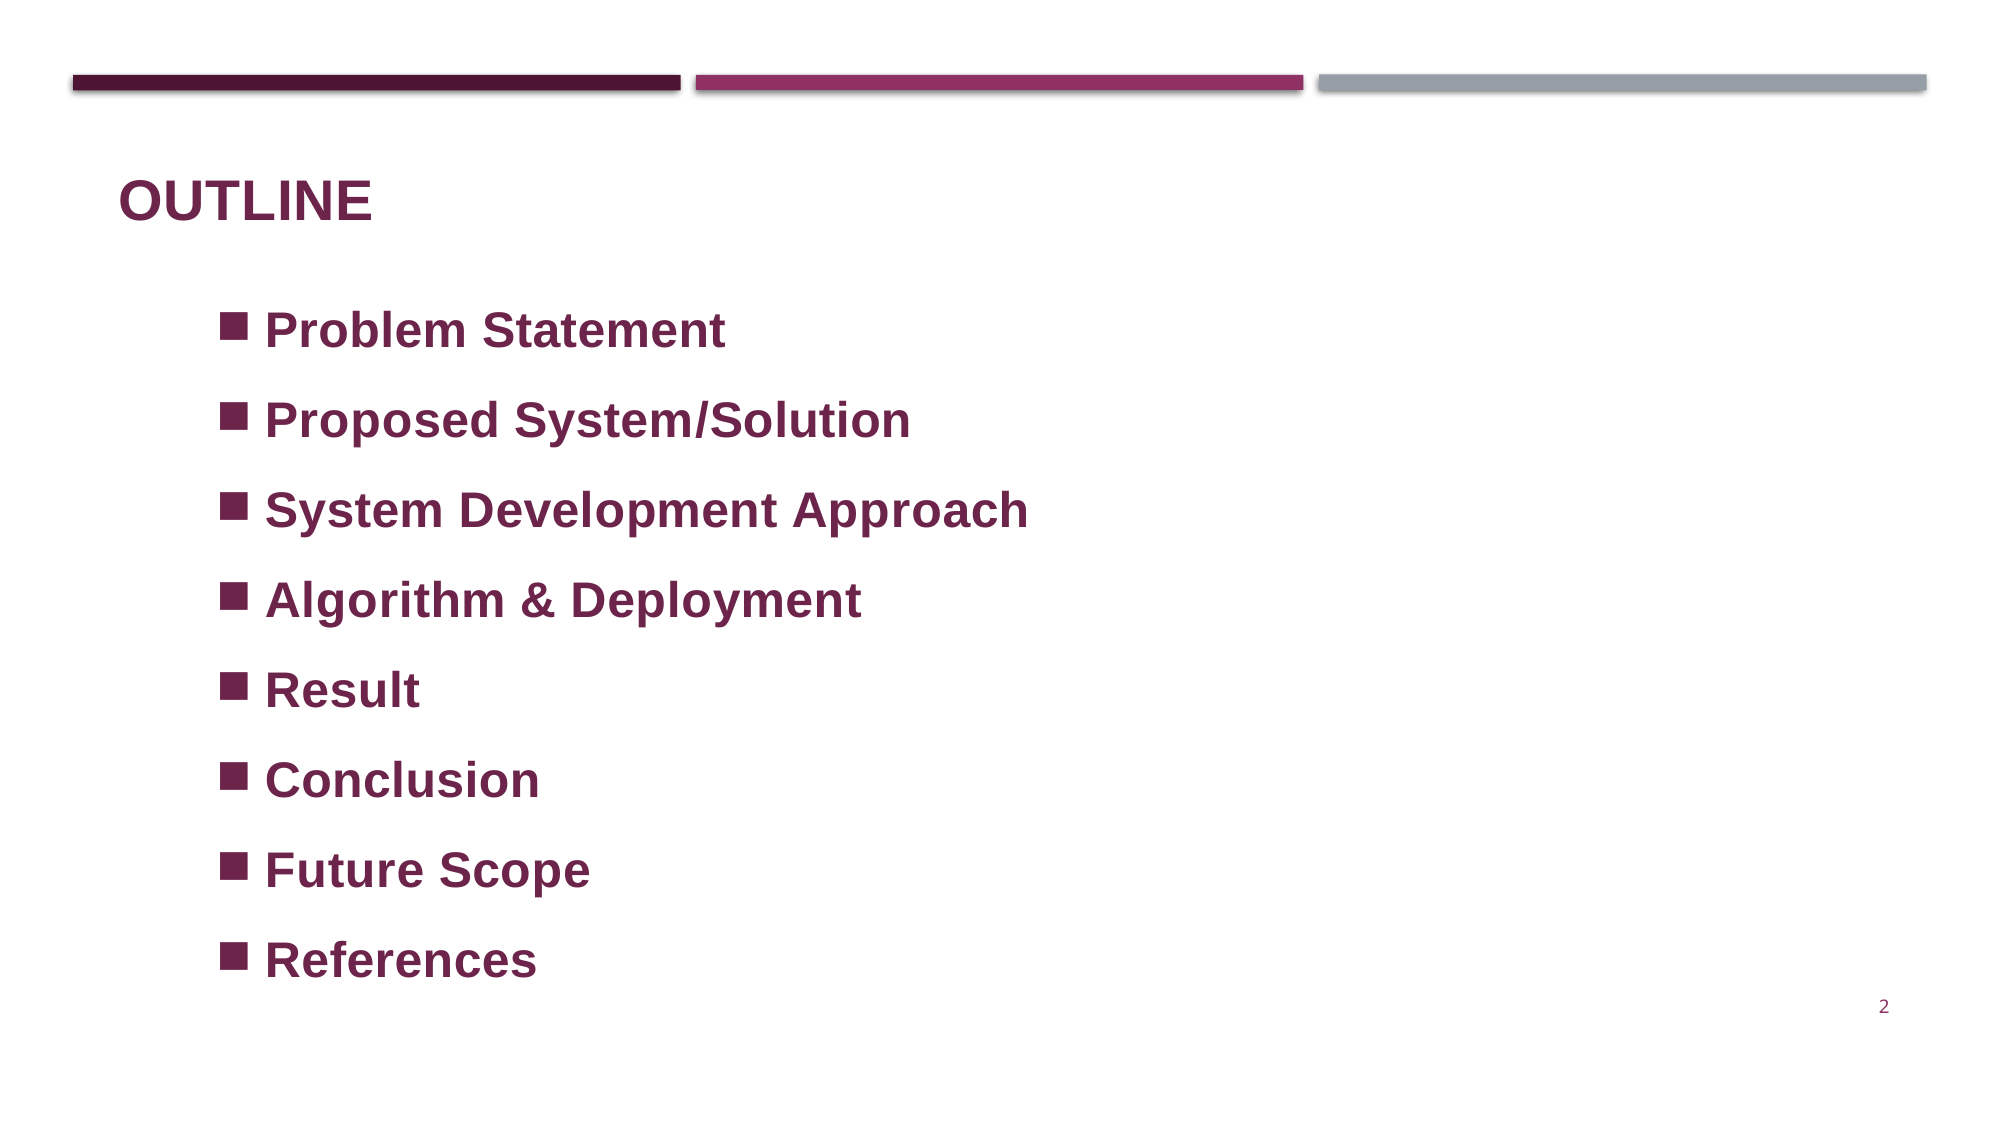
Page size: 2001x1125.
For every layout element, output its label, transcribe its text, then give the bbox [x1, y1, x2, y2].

text_box OUTLINE [103, 155, 554, 240]
slide_number 2 [1732, 977, 1905, 1037]
text_box Problem Statement Proposed System/Solution System Development Approach Algorithm & Deployment Result Conclusion Future Scope References [197, 260, 1289, 995]
